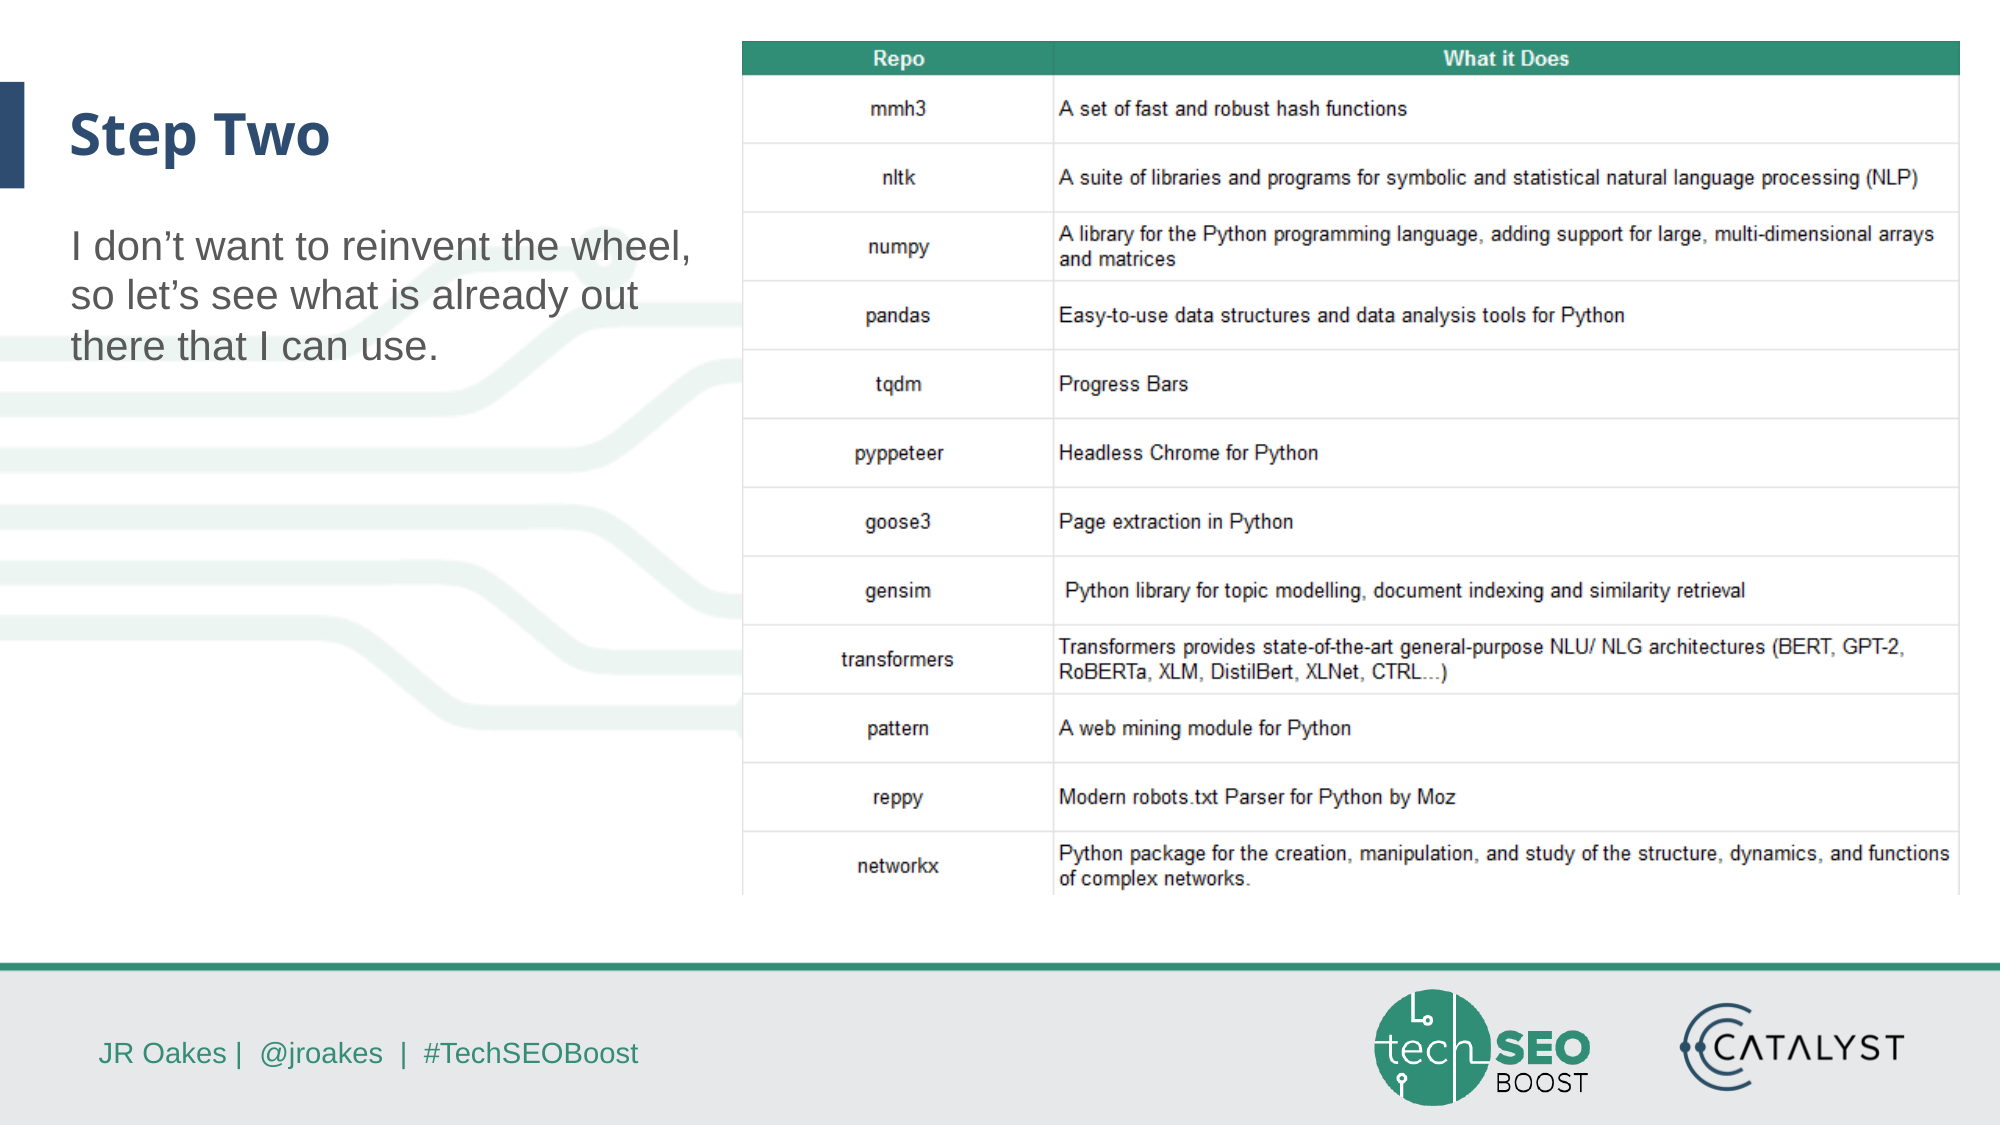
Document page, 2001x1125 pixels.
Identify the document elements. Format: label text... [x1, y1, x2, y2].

title Step Two [55, 86, 742, 188]
picture [0, 962, 2000, 1125]
list I don’t want to reinvent the wheel, so let’s see what is already out there that I can use. [55, 210, 727, 824]
picture [742, 41, 1960, 895]
